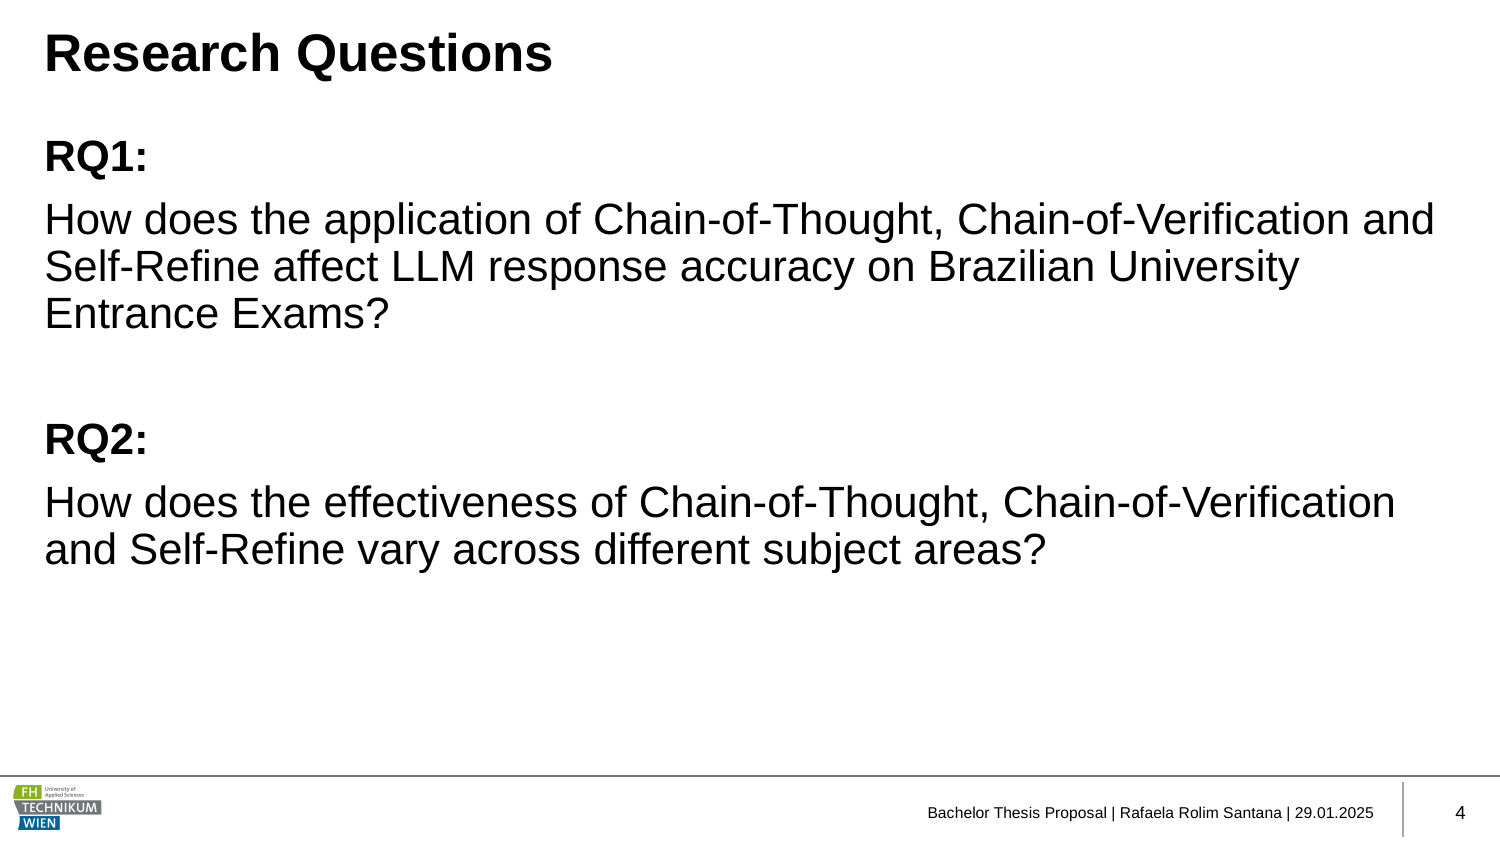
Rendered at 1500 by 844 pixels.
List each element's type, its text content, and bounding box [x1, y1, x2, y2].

footer Bachelor Thesis Proposal | Rafaela Rolim Santana | 29.01.2025 [458, 789, 1389, 835]
picture [0, 771, 115, 844]
list RQ1: How does the application of Chain-of-Thought, Chain-of-Verification and Self-Refine affect LLM response accuracy on Brazilian University Entrance Exams? RQ2: How does the effectiveness of Chain-of-Thought, Chain-of-Verification and Self-Refine vary across different subject areas? [29, 126, 751, 764]
title Research Questions [29, 18, 1471, 91]
text_box [751, 125, 1471, 764]
slide_number 4 [1401, 789, 1481, 835]
